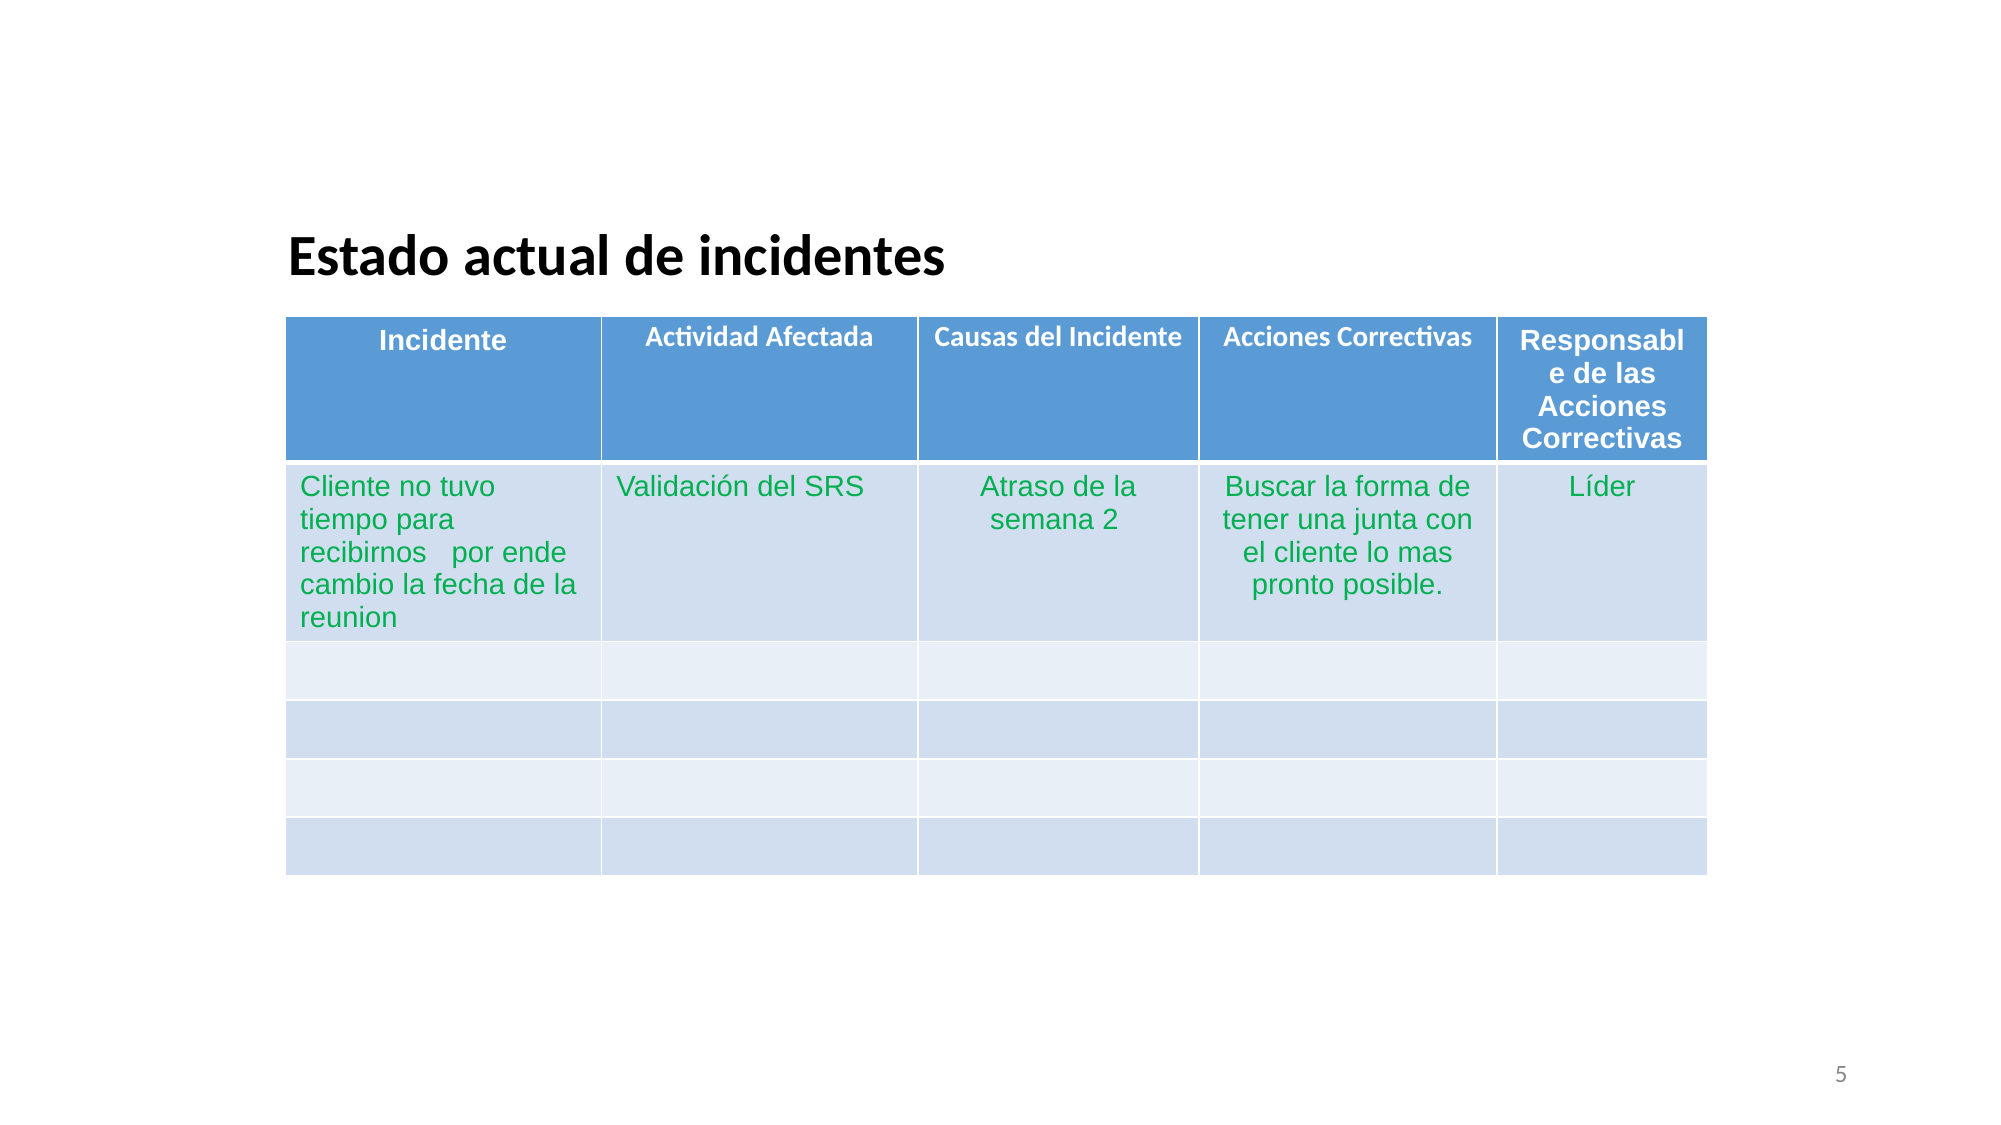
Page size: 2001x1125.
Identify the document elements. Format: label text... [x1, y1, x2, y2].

table_cell [919, 818, 1198, 875]
table_header Responsable de las Acciones Correctivas [1498, 317, 1707, 460]
table_cell [602, 701, 917, 758]
table_cell [1200, 701, 1496, 758]
table_cell [1498, 760, 1707, 816]
table_cell [919, 760, 1198, 816]
table_cell [286, 642, 601, 699]
table_header Actividad Afectada [602, 317, 917, 460]
table_cell [286, 701, 601, 758]
table_cell [1200, 760, 1496, 816]
table_header Causas del Incidente [919, 317, 1198, 460]
table_cell [286, 818, 601, 875]
table_cell [602, 760, 917, 816]
table_header Acciones Correctivas [1200, 317, 1496, 460]
table_cell [602, 818, 917, 875]
table_cell Buscar la forma de tener una junta con el cliente lo mas pronto posible. [1200, 465, 1496, 641]
table_cell Cliente no tuvo tiempo para recibirnos por ende cambio la fecha de la reunion [286, 465, 601, 641]
table_cell [286, 760, 601, 816]
table_cell [919, 642, 1198, 699]
table_cell Validación del SRS [602, 465, 917, 641]
table_cell Líder [1498, 465, 1707, 641]
slide_number ‹#› [1412, 1042, 1863, 1103]
table_cell [602, 642, 917, 699]
table_cell [1200, 818, 1496, 875]
table_cell [919, 701, 1198, 758]
table_cell [1498, 818, 1707, 875]
table_cell [1200, 642, 1496, 699]
text_box Estado actual de incidentes [273, 222, 1549, 282]
table_cell [1498, 701, 1707, 758]
table_header Incidente [286, 317, 601, 460]
table_cell Atraso de la semana 2 [919, 465, 1198, 641]
table_cell [1498, 642, 1707, 699]
